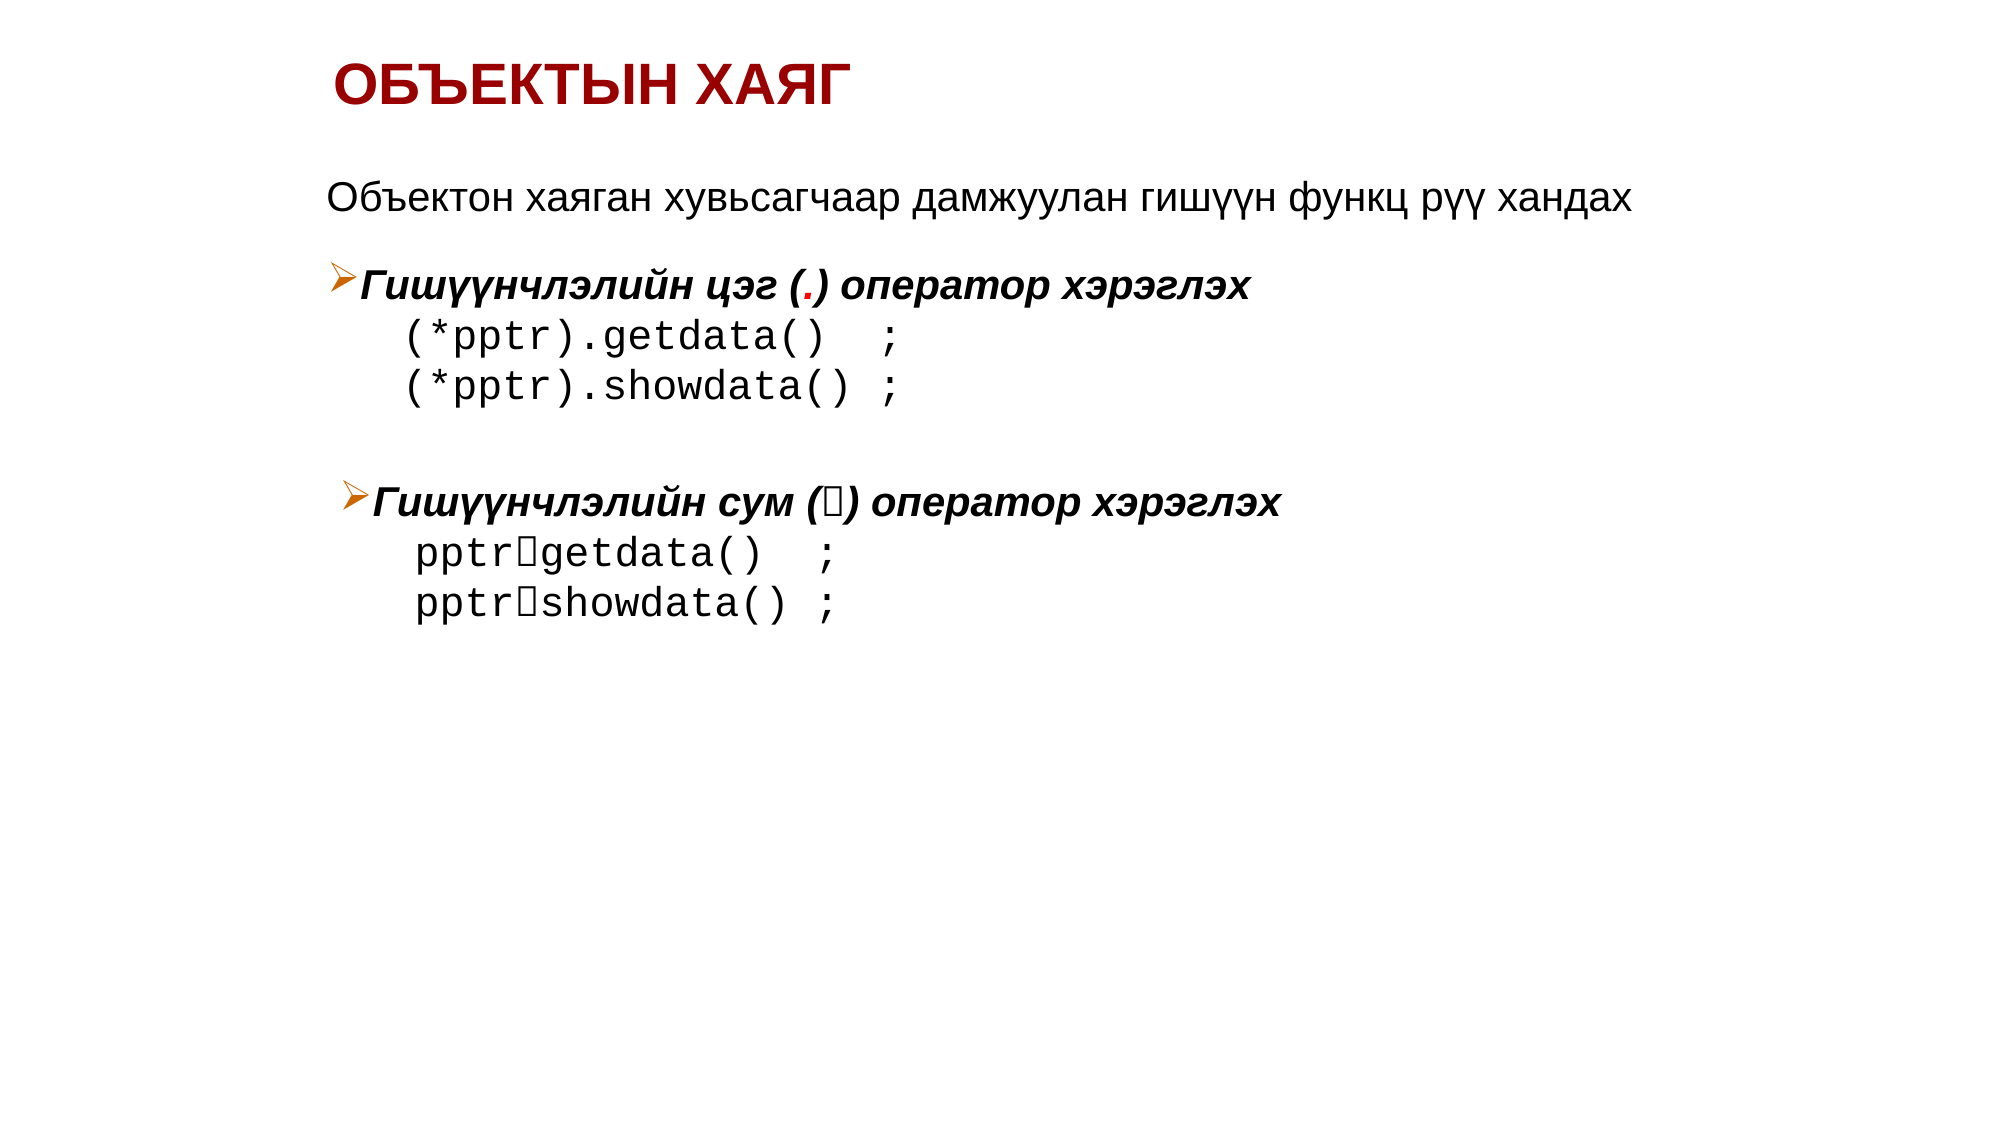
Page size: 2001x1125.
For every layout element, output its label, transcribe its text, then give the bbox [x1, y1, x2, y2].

text_box Гишүүнчлэлийн сум () оператор хэрэглэx pptrgetdata() ; pptrshowdata() ; [324, 467, 1619, 633]
text_box Объектон хаяган хувьсагчаар дамжуулан гишүүн функц рүү хандах [300, 162, 1700, 228]
text_box Гишүүнчлэлийн цэг (.) оператор хэрэглэx (*pptr).getdata() ; (*pptr).showdata() ; [312, 249, 1607, 416]
text_box ОБЪЕКТЫН ХАЯГ [318, 49, 1682, 113]
